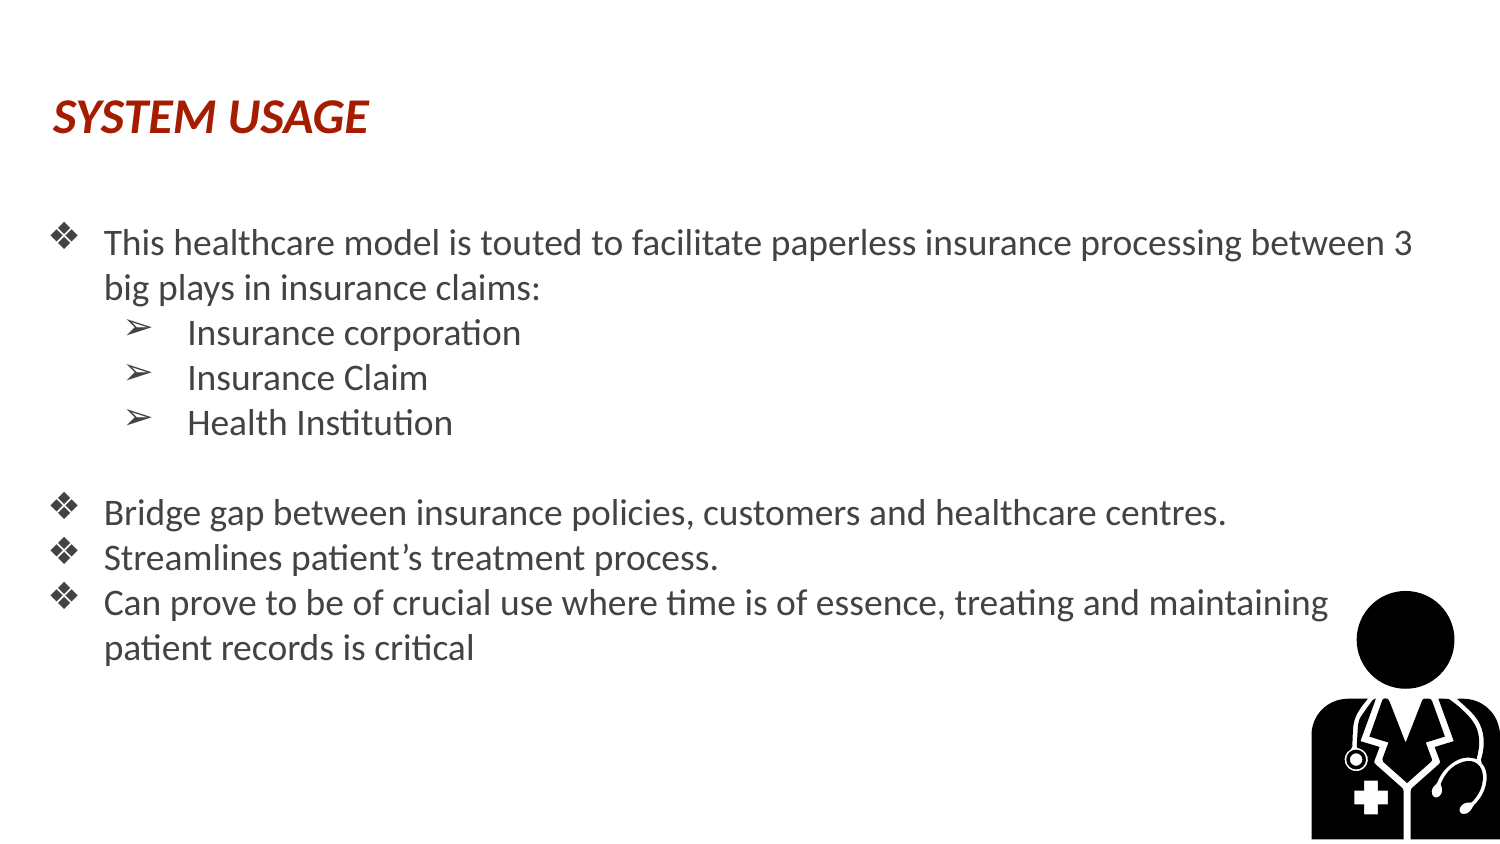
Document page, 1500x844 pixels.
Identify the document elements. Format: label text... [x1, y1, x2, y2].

text_box [1311, 698, 1404, 840]
text_box [1356, 590, 1455, 689]
title SYSTEM USAGE [13, 66, 1247, 157]
text_box [1369, 698, 1445, 784]
subtitle This healthcare model is touted to facilitate paperless insurance processing between 3 big plays in insurance claims: Insurance corporation Insurance Claim Health Institution Bridge gap between insurance policies, customers and healthcare centres. Streamlines patient’s treatment process. Can prove to be of crucial use where time is of essence, treating and maintaining patient records is critical [13, 157, 1449, 802]
text_box [1410, 698, 1500, 840]
